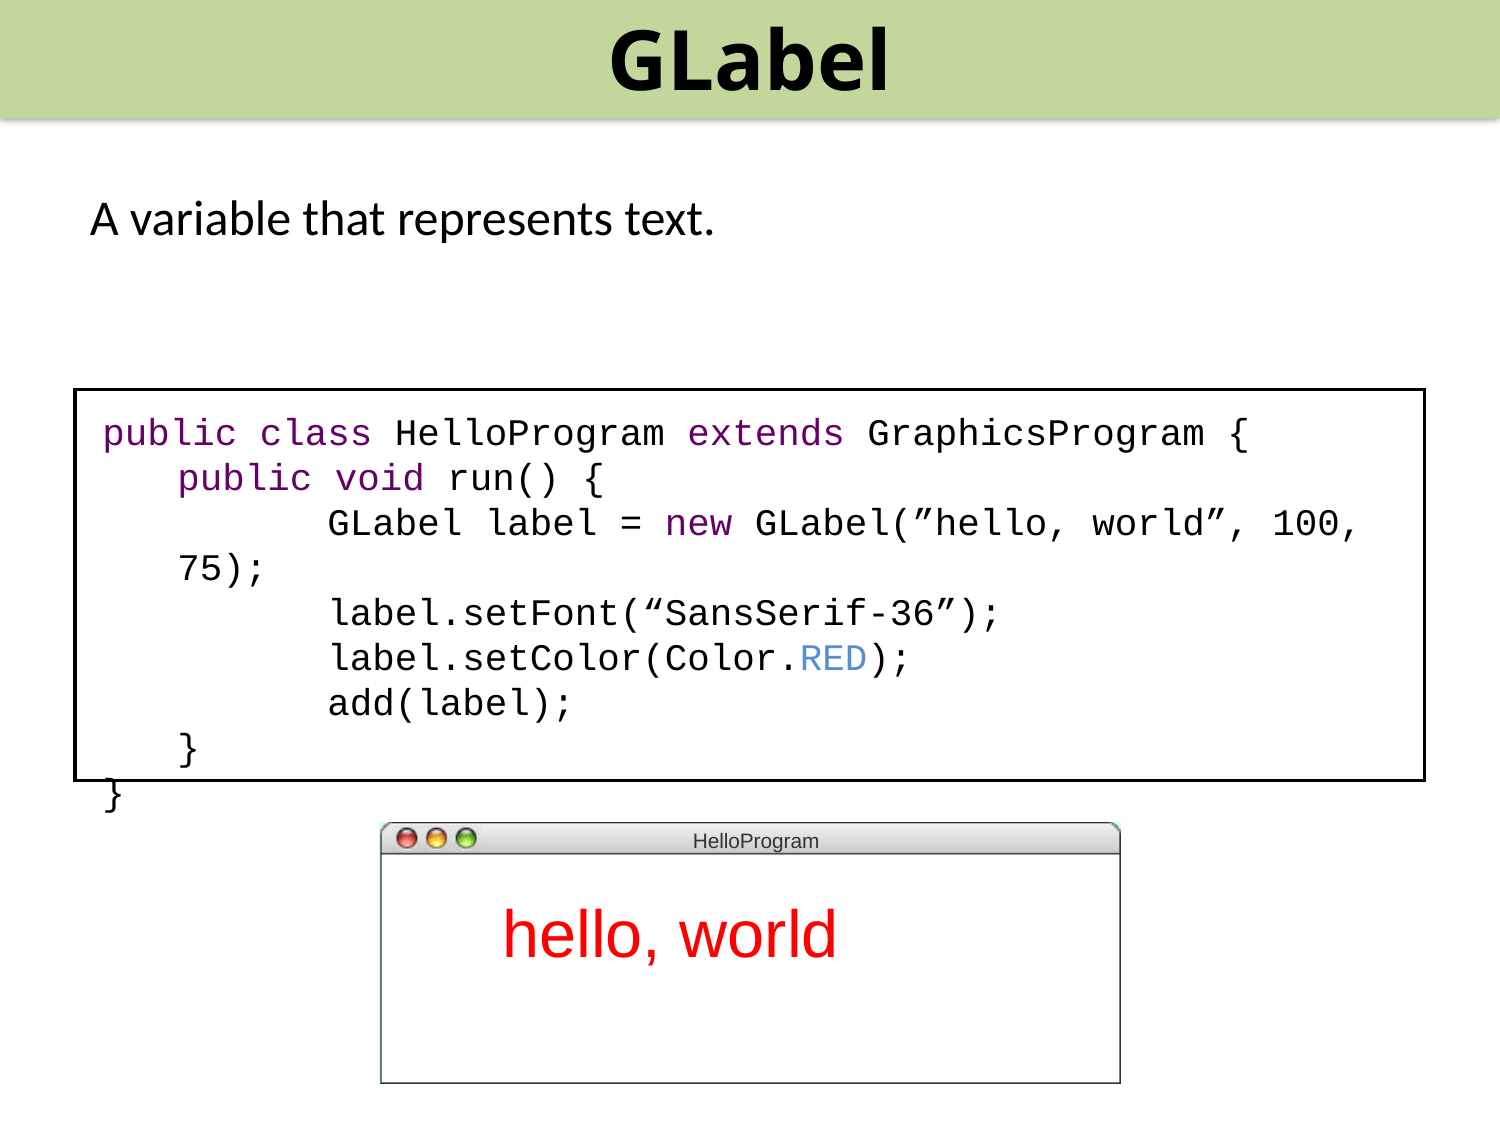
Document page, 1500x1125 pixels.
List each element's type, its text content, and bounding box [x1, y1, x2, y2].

text_box [74, 389, 1425, 781]
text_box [378, 819, 1122, 1084]
text_box public class HelloProgram extends GraphicsProgram { public void run() { GLabel label = new GLabel(”hello, world”, 100, 75); label.setFont(“SansSerif-36”); label.setColor(Color.RED); add(label); } } [87, 391, 1413, 821]
text_box GLabel [0, 0, 1500, 122]
text_box A variable that represents text. [74, 187, 1425, 254]
